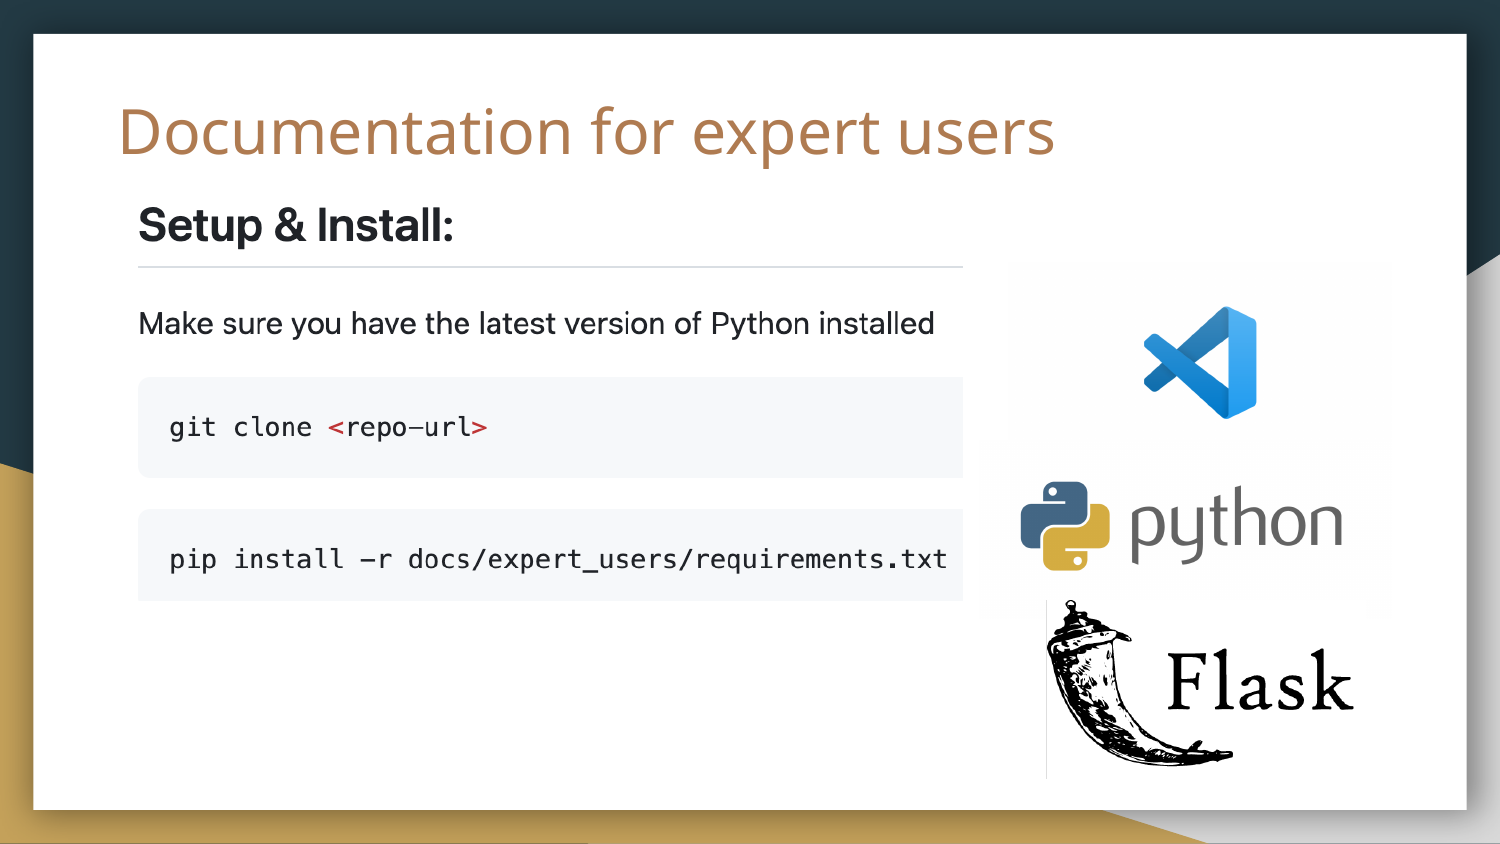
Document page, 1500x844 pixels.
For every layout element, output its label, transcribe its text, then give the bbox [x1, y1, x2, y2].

picture [979, 262, 1392, 780]
picture [123, 186, 963, 601]
title Documentation for expert users [102, 76, 1334, 234]
